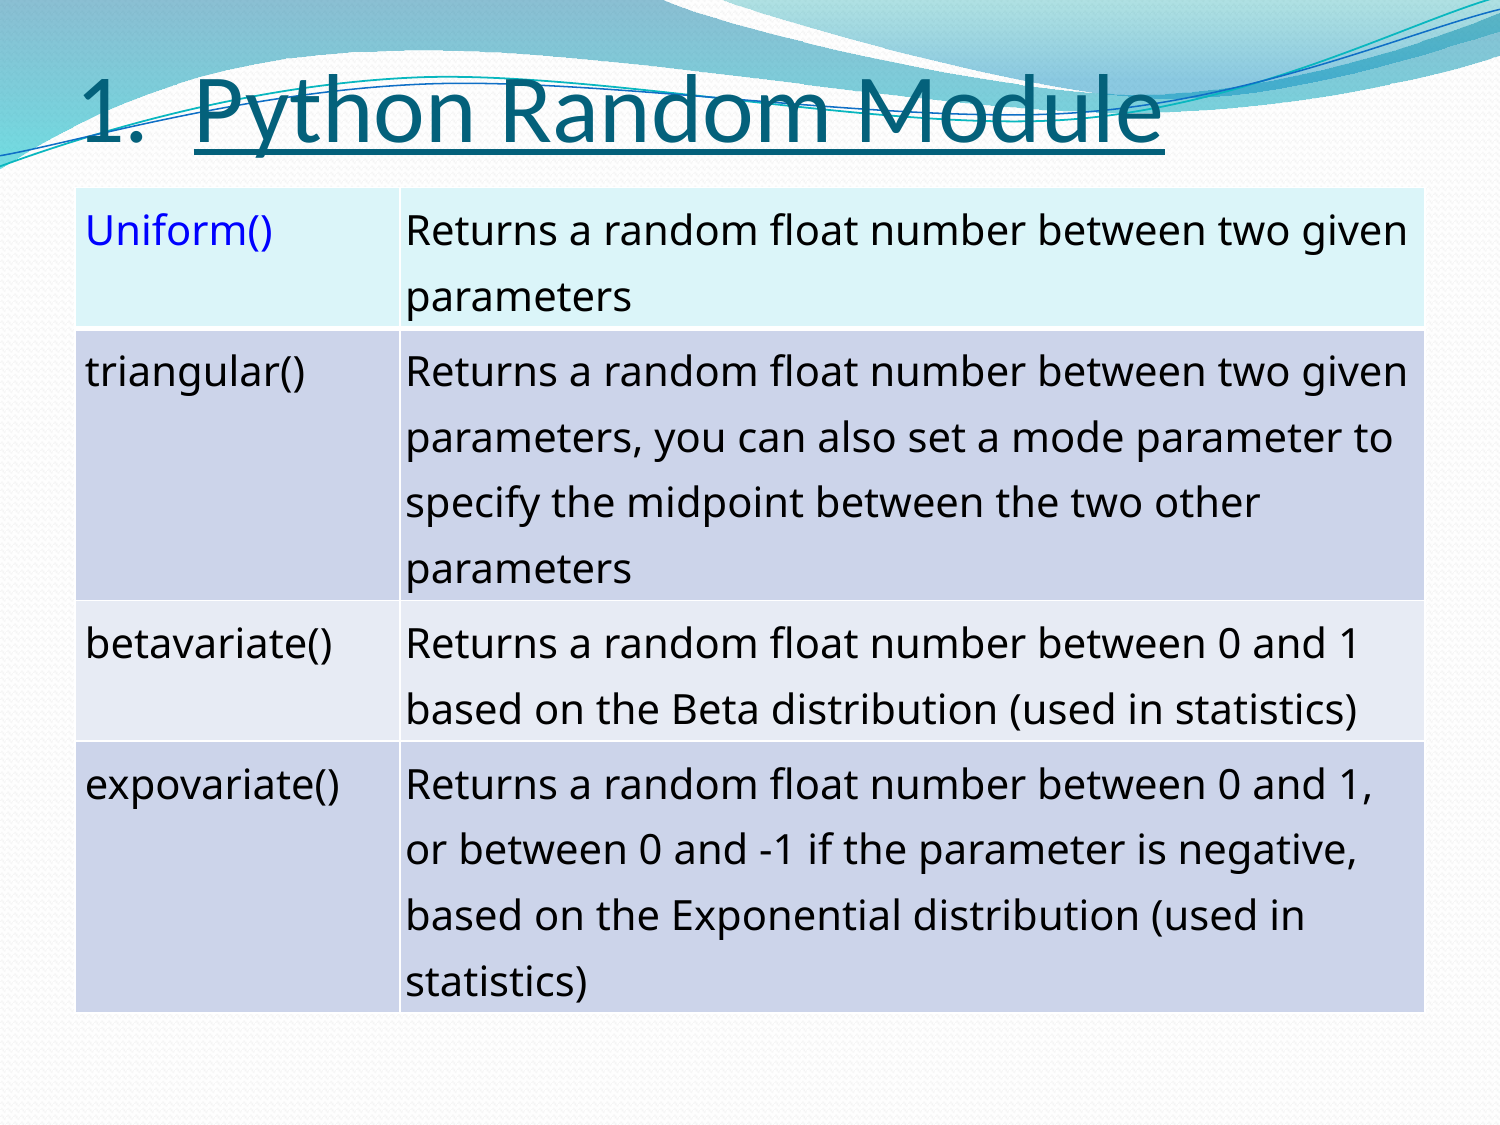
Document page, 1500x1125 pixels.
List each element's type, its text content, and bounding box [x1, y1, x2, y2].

table_cell Returns a random float number between two given parameters, you can also set a mode parameter to specify the midpoint between the two other parameters [401, 331, 1424, 600]
title 1. Python Random Module [75, 37, 1425, 163]
table_cell betavariate() [76, 601, 399, 740]
table_cell Returns a random float number between 0 and 1, or between 0 and -1 if the parameter is negative, based on the Exponential distribution (used in statistics) [401, 742, 1424, 1012]
table_cell Returns a random float number between 0 and 1 based on the Beta distribution (used in statistics) [401, 601, 1424, 740]
table_header Uniform() [76, 188, 399, 326]
table_header Returns a random float number between two given parameters [401, 188, 1424, 326]
table_cell triangular() [76, 331, 399, 600]
table_cell expovariate() [76, 742, 399, 1012]
